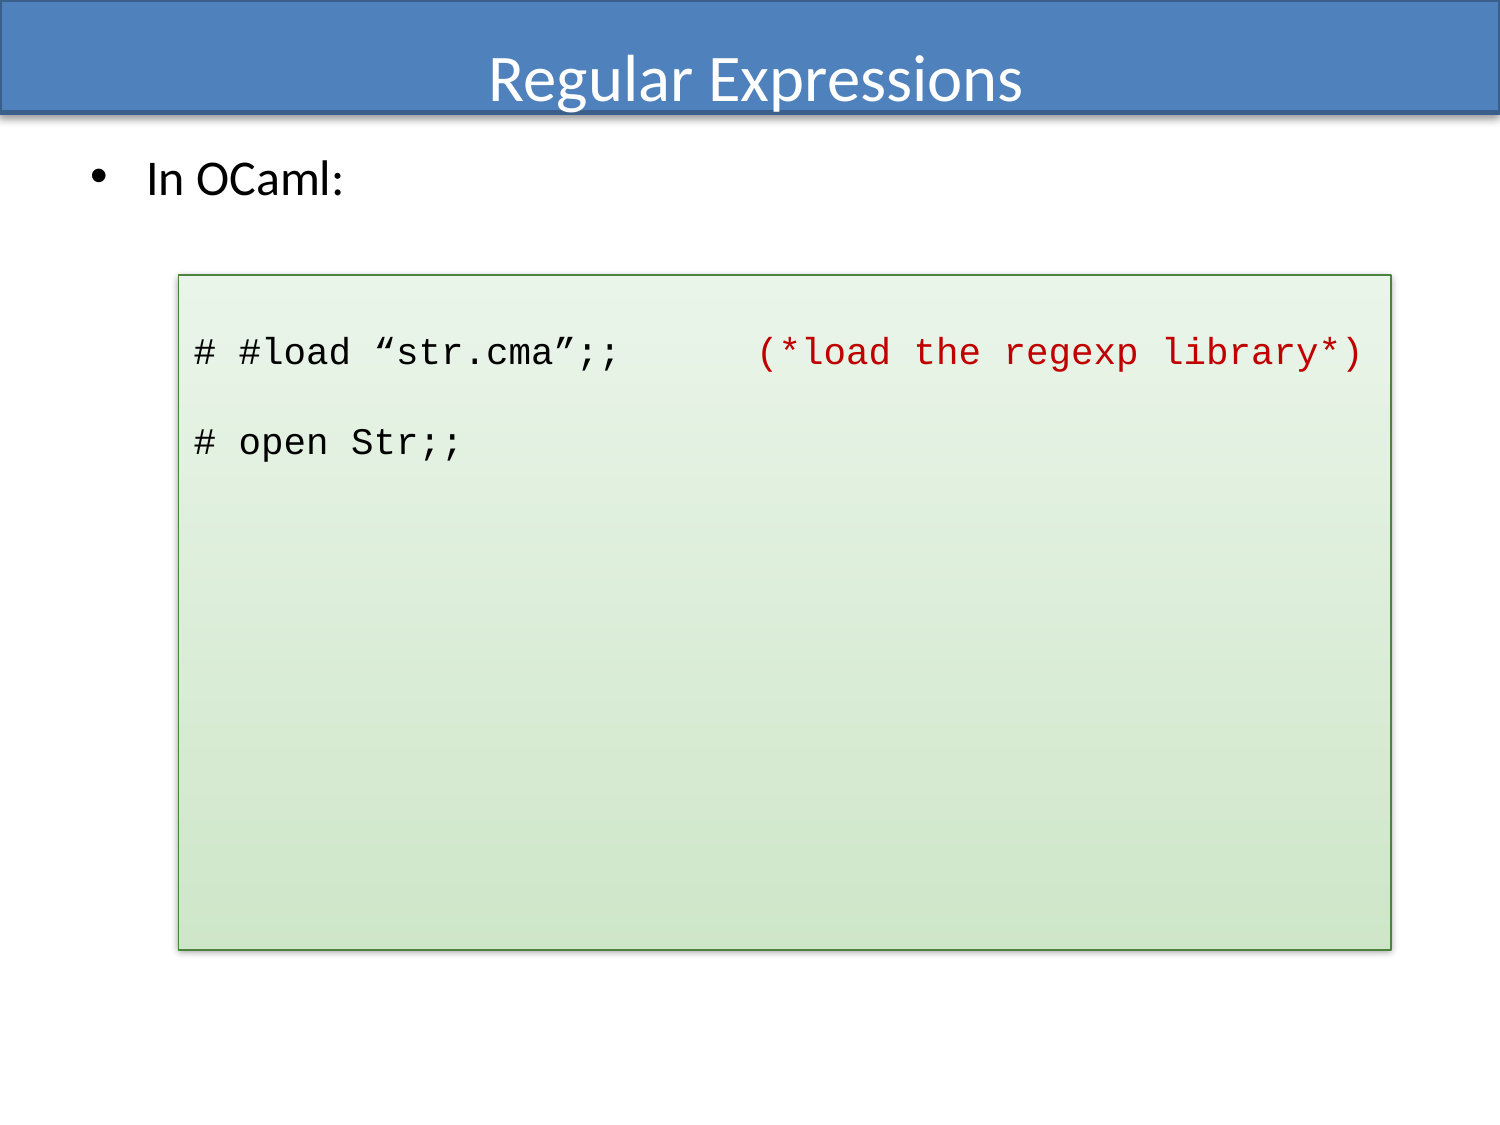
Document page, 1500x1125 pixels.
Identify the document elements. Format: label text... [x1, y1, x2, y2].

title Regular Expressions [81, 0, 1432, 169]
text_box # #load “str.cma”;; (*load the regexp library*) # open Str;; [178, 274, 1392, 951]
list In OCaml: [75, 137, 1425, 1038]
